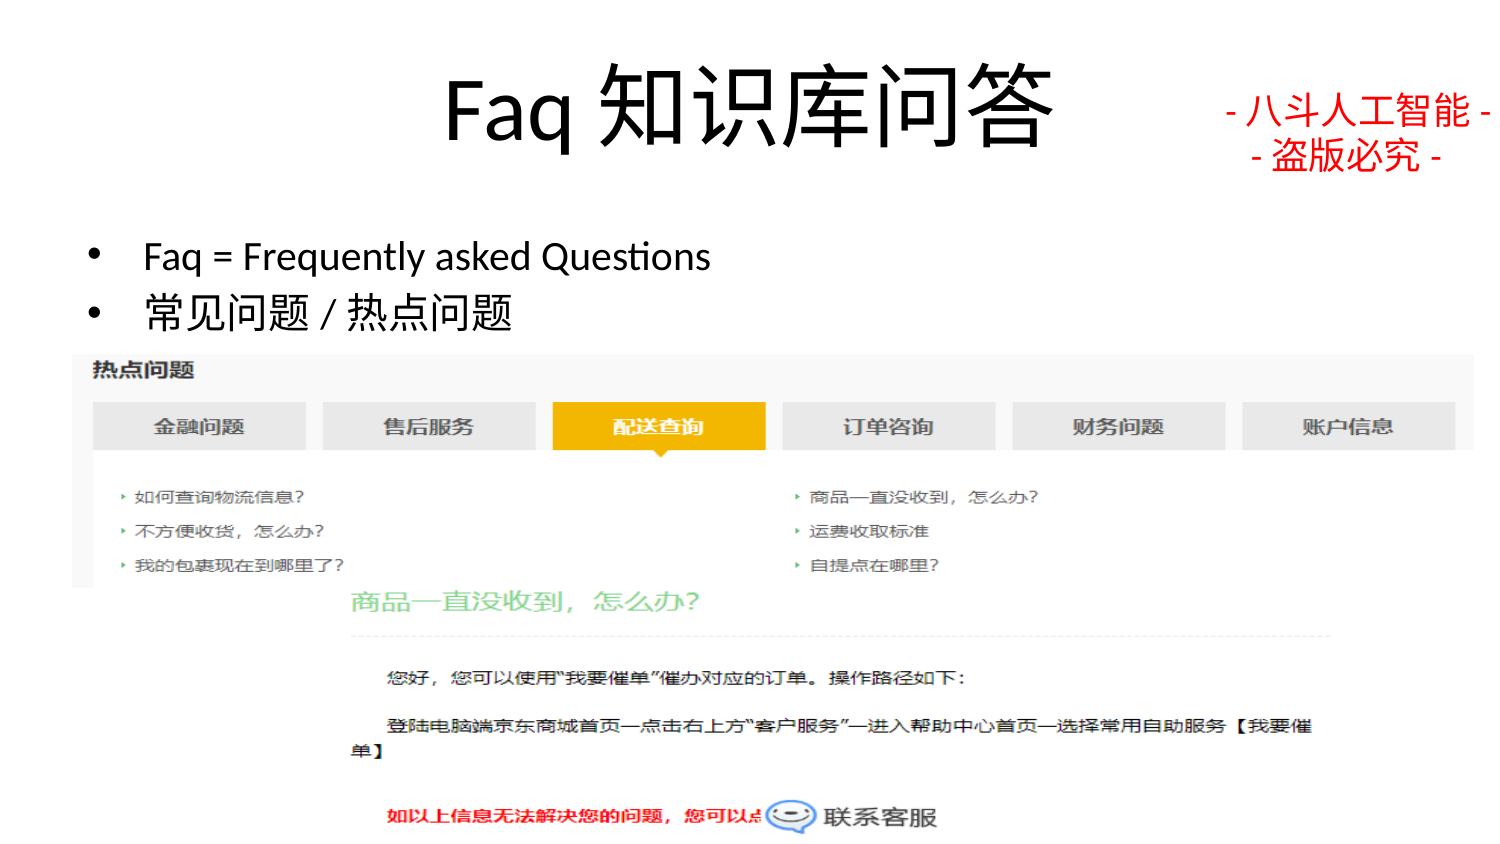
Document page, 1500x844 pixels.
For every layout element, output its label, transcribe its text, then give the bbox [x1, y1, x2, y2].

list Faq = Frequently asked Questions 常见问题/热点问题 [72, 221, 1347, 352]
text_box -八斗人工智能- -盗版必究- [1210, 79, 1500, 184]
picture [71, 354, 1474, 842]
title Faq知识库问答 [75, 33, 1425, 175]
